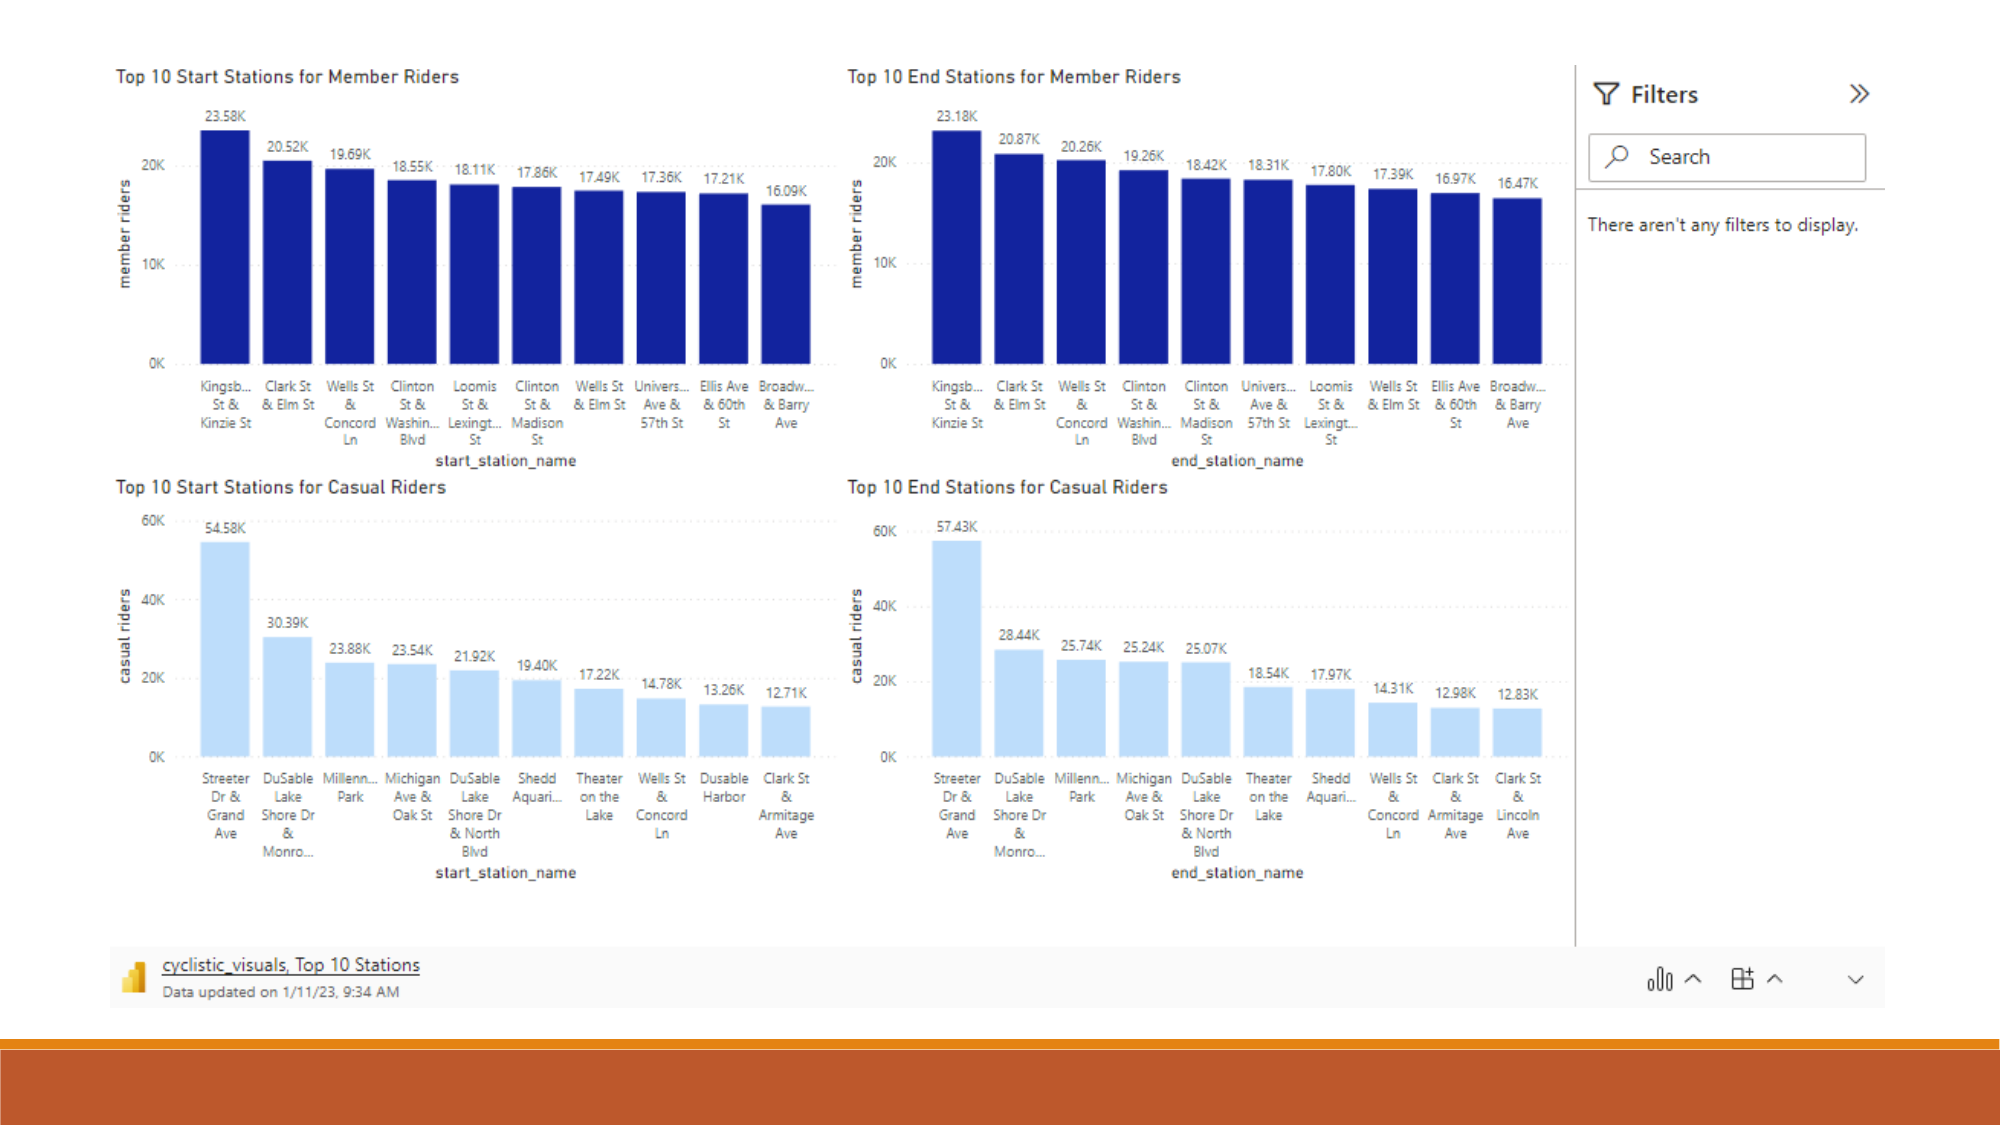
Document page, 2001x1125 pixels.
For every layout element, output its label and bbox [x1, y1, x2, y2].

picture [110, 65, 1885, 1008]
